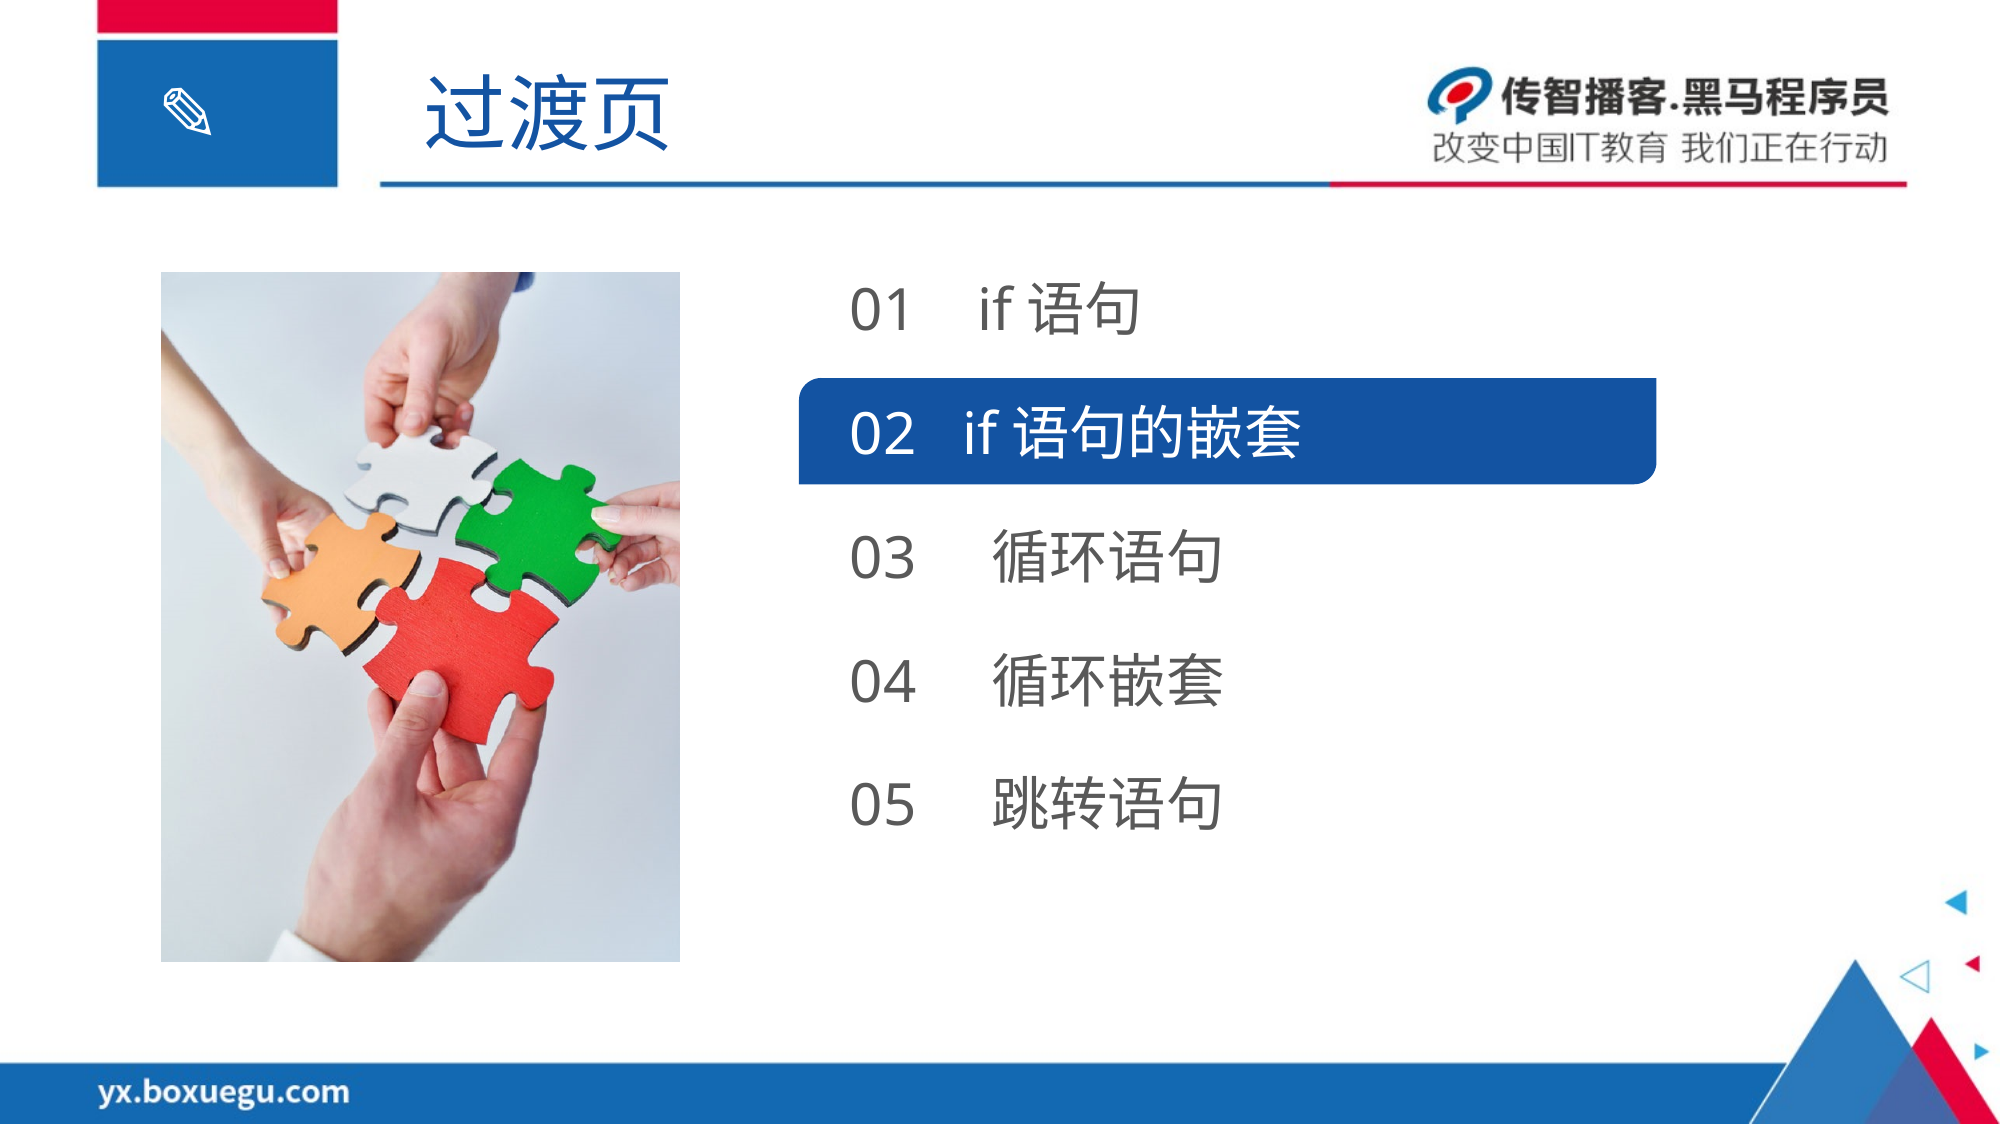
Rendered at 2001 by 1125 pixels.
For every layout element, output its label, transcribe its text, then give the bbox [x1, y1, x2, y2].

text_box 过渡页 [409, 53, 899, 169]
text_box 03 循环语句 [849, 519, 1657, 590]
text_box 04 循环嵌套 [849, 643, 1657, 714]
picture [0, 0, 2000, 1124]
text_box 02 if语句的嵌套 [849, 395, 1606, 467]
text_box 01 if语句 [849, 272, 1497, 343]
text_box 05 跳转语句 [849, 767, 1673, 838]
text_box [797, 376, 1658, 486]
